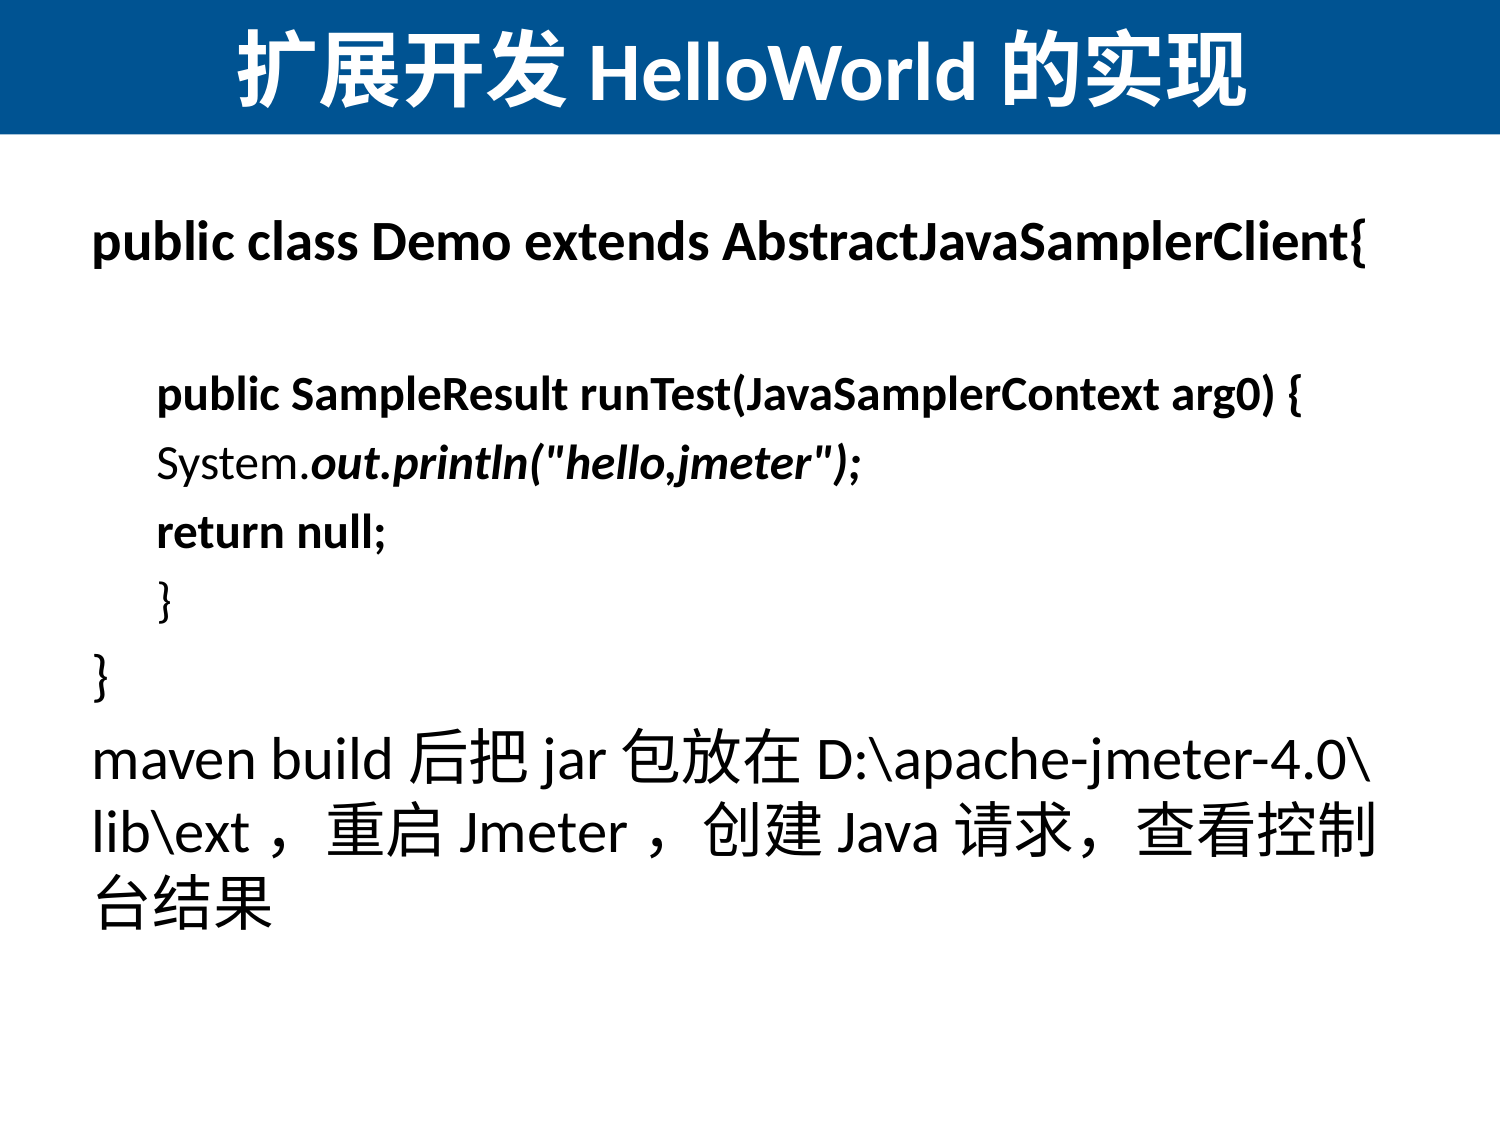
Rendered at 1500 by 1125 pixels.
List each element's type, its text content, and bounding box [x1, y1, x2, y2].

title 扩展开发HelloWorld的实现 [2, 0, 1483, 135]
list public class Demo extends AbstractJavaSamplerClient{ public SampleResult runTest(JavaSamplerContext arg0) { System.out.println("hello,jmeter"); return null; } } maven build后把jar包放在D:\apache-jmeter-4.0\lib\ext，重启Jmeter，创建Java请求，查看控制台结果 [76, 196, 1427, 1005]
